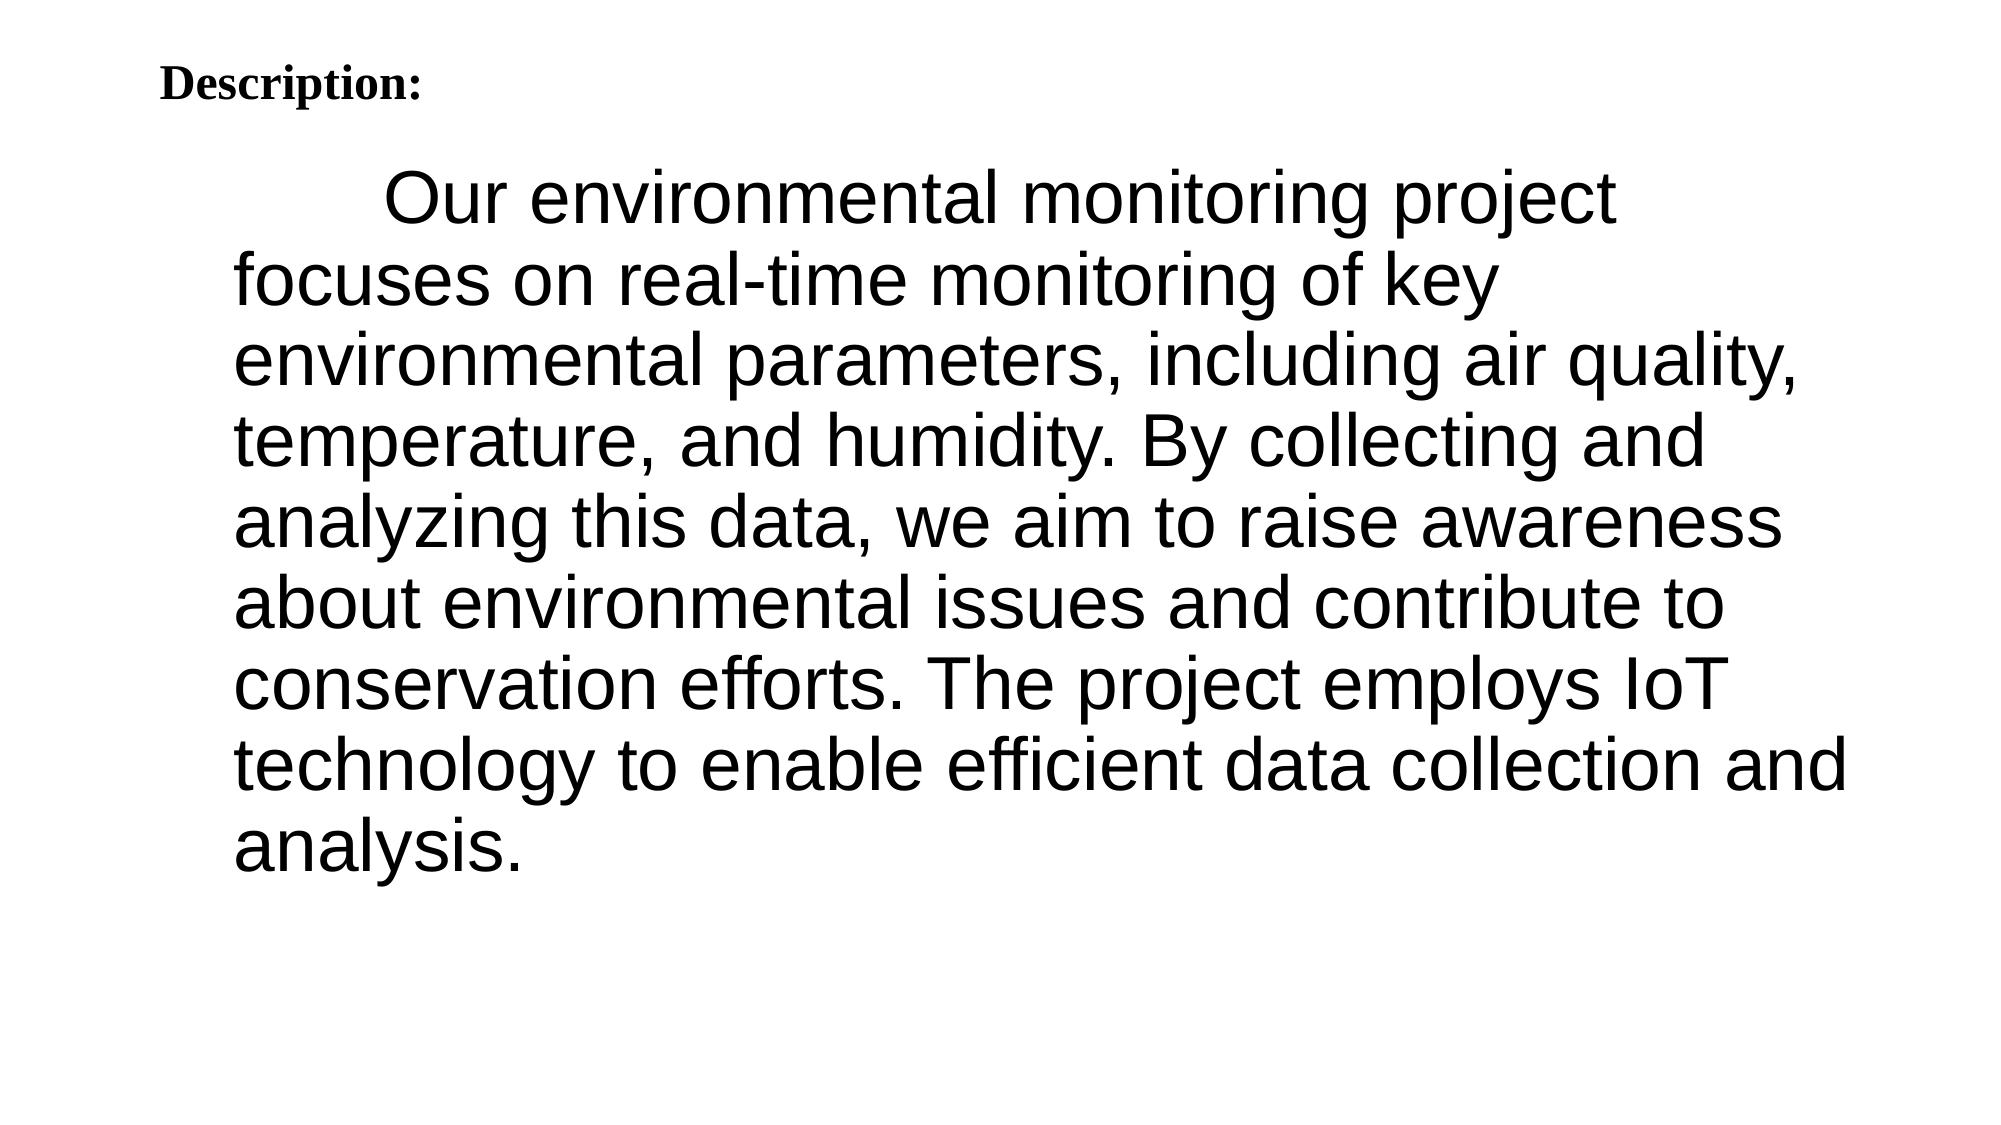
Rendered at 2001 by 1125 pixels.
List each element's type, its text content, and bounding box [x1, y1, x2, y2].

title Description: [144, 15, 1546, 118]
subtitle Our environmental monitoring project focuses on real-time monitoring of key environmental parameters, including air quality, temperature, and humidity. By collecting and analyzing this data, we aim to raise awareness about environmental issues and contribute to conservation efforts. The project employs IoT technology to enable efficient data collection and analysis. [218, 151, 1874, 1050]
